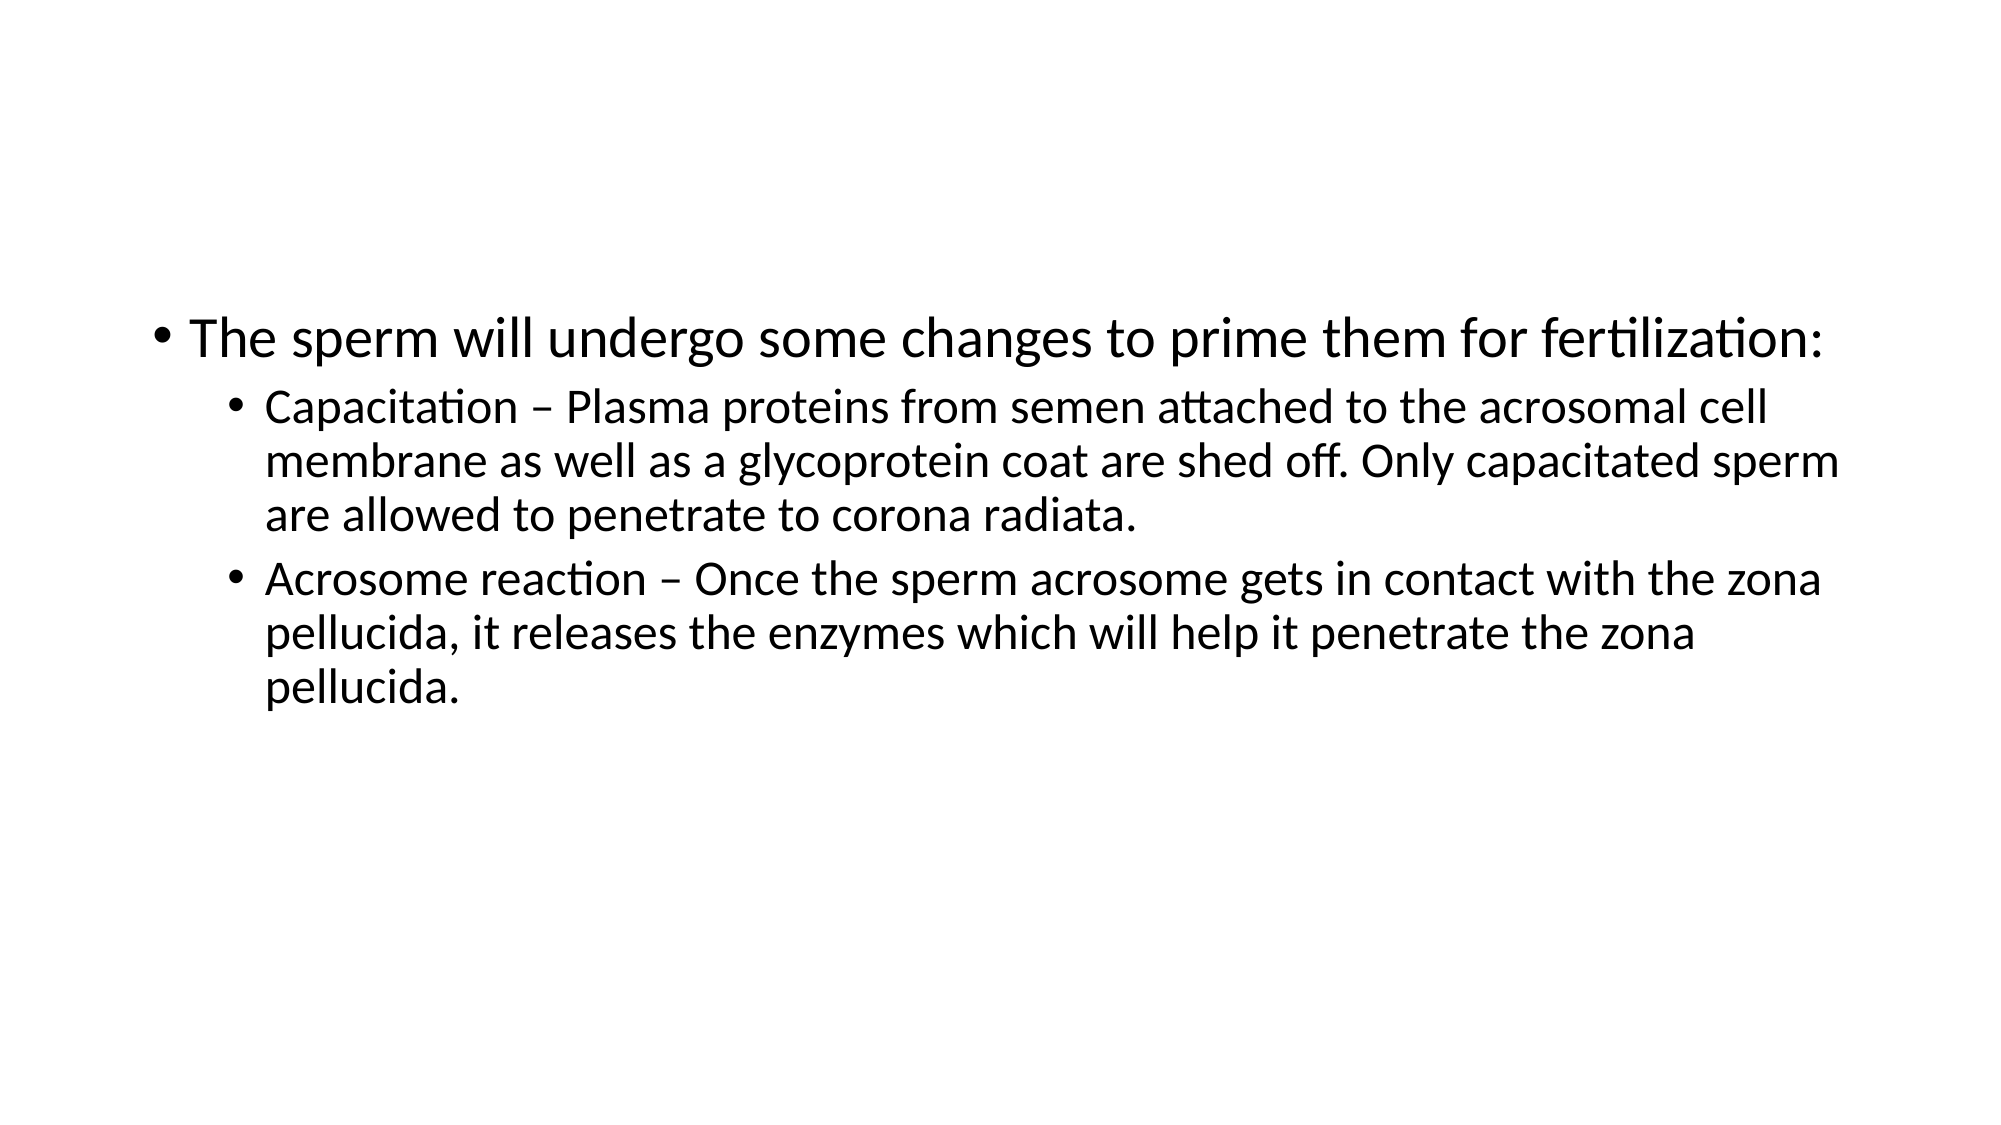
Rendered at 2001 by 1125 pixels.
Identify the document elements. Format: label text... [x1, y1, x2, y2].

list The sperm will undergo some changes to prime them for fertilization: Capacitation – Plasma proteins from semen attached to the acrosomal cell membrane as well as a glycoprotein coat are shed off. Only capacitated sperm are allowed to penetrate to corona radiata. Acrosome reaction – Once the sperm acrosome gets in contact with the zona pellucida, it releases the enzymes which will help it penetrate the zona pellucida. [137, 299, 1863, 1014]
